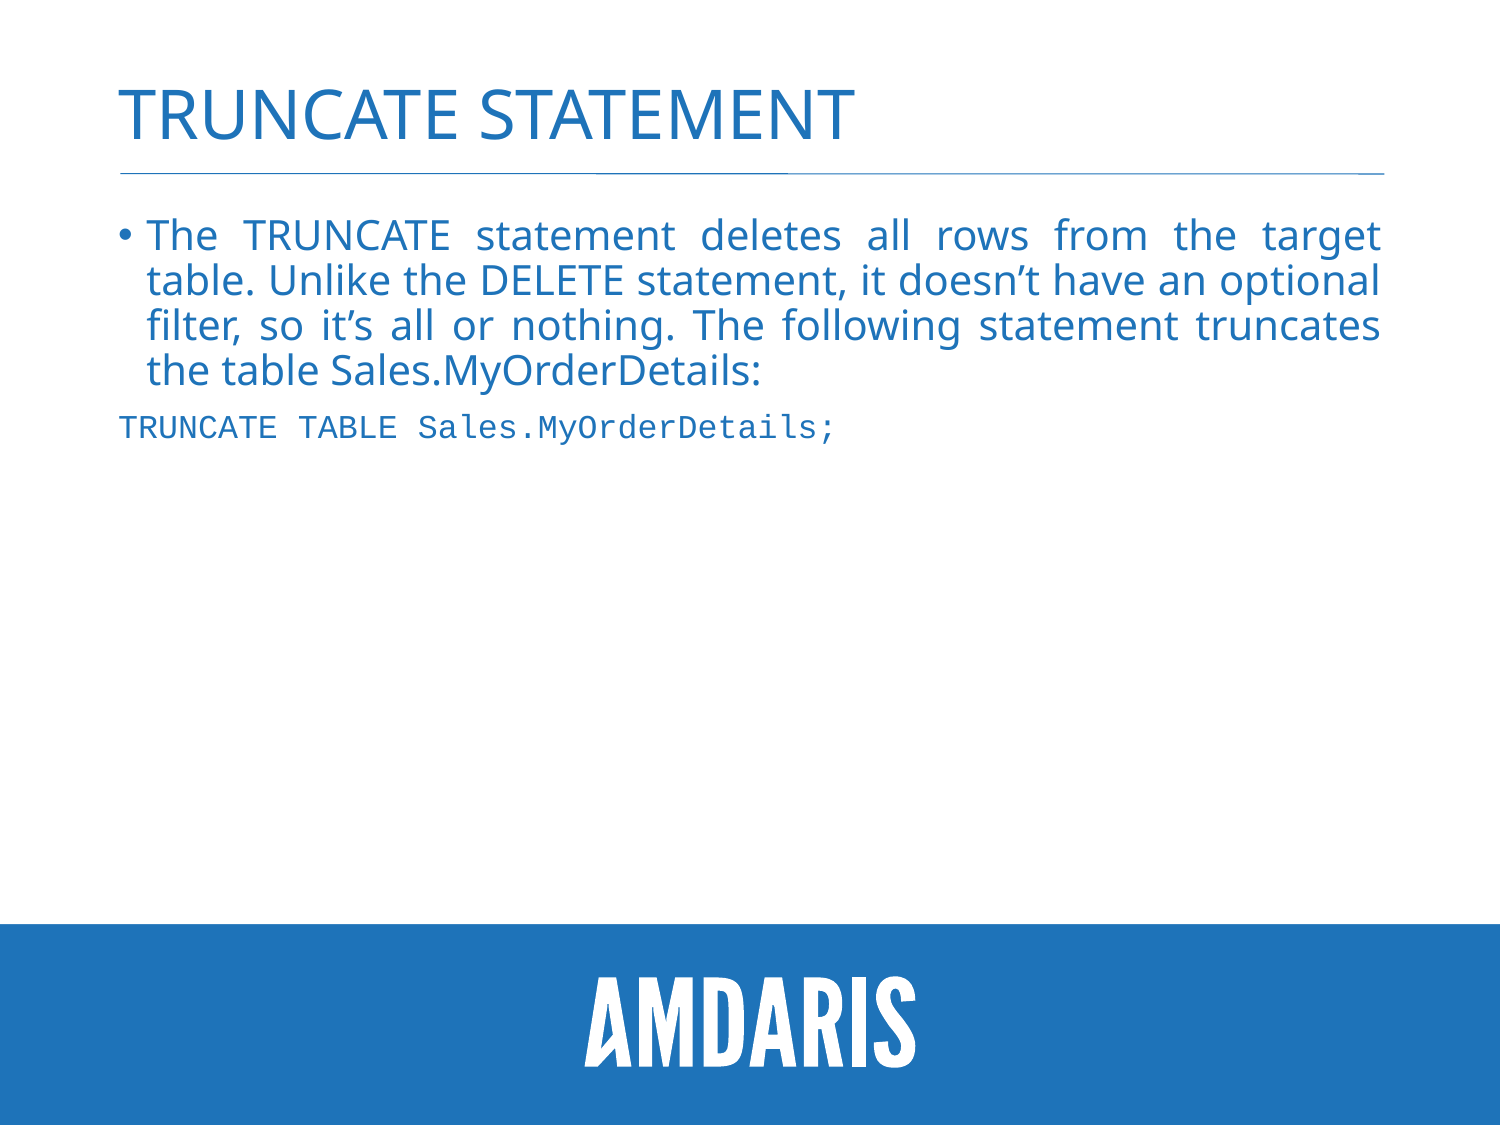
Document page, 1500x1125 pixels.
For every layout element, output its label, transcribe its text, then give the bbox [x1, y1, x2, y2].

title Truncate Statement [103, 59, 1397, 175]
list The TRUNCATE statement deletes all rows from the target table. Unlike the DELETE statement, it doesn’t have an optional filter, so it’s all or nothing. The following statement truncates the table Sales.MyOrderDetails: TRUNCATE TABLE Sales.MyOrderDetails; [103, 206, 1397, 887]
